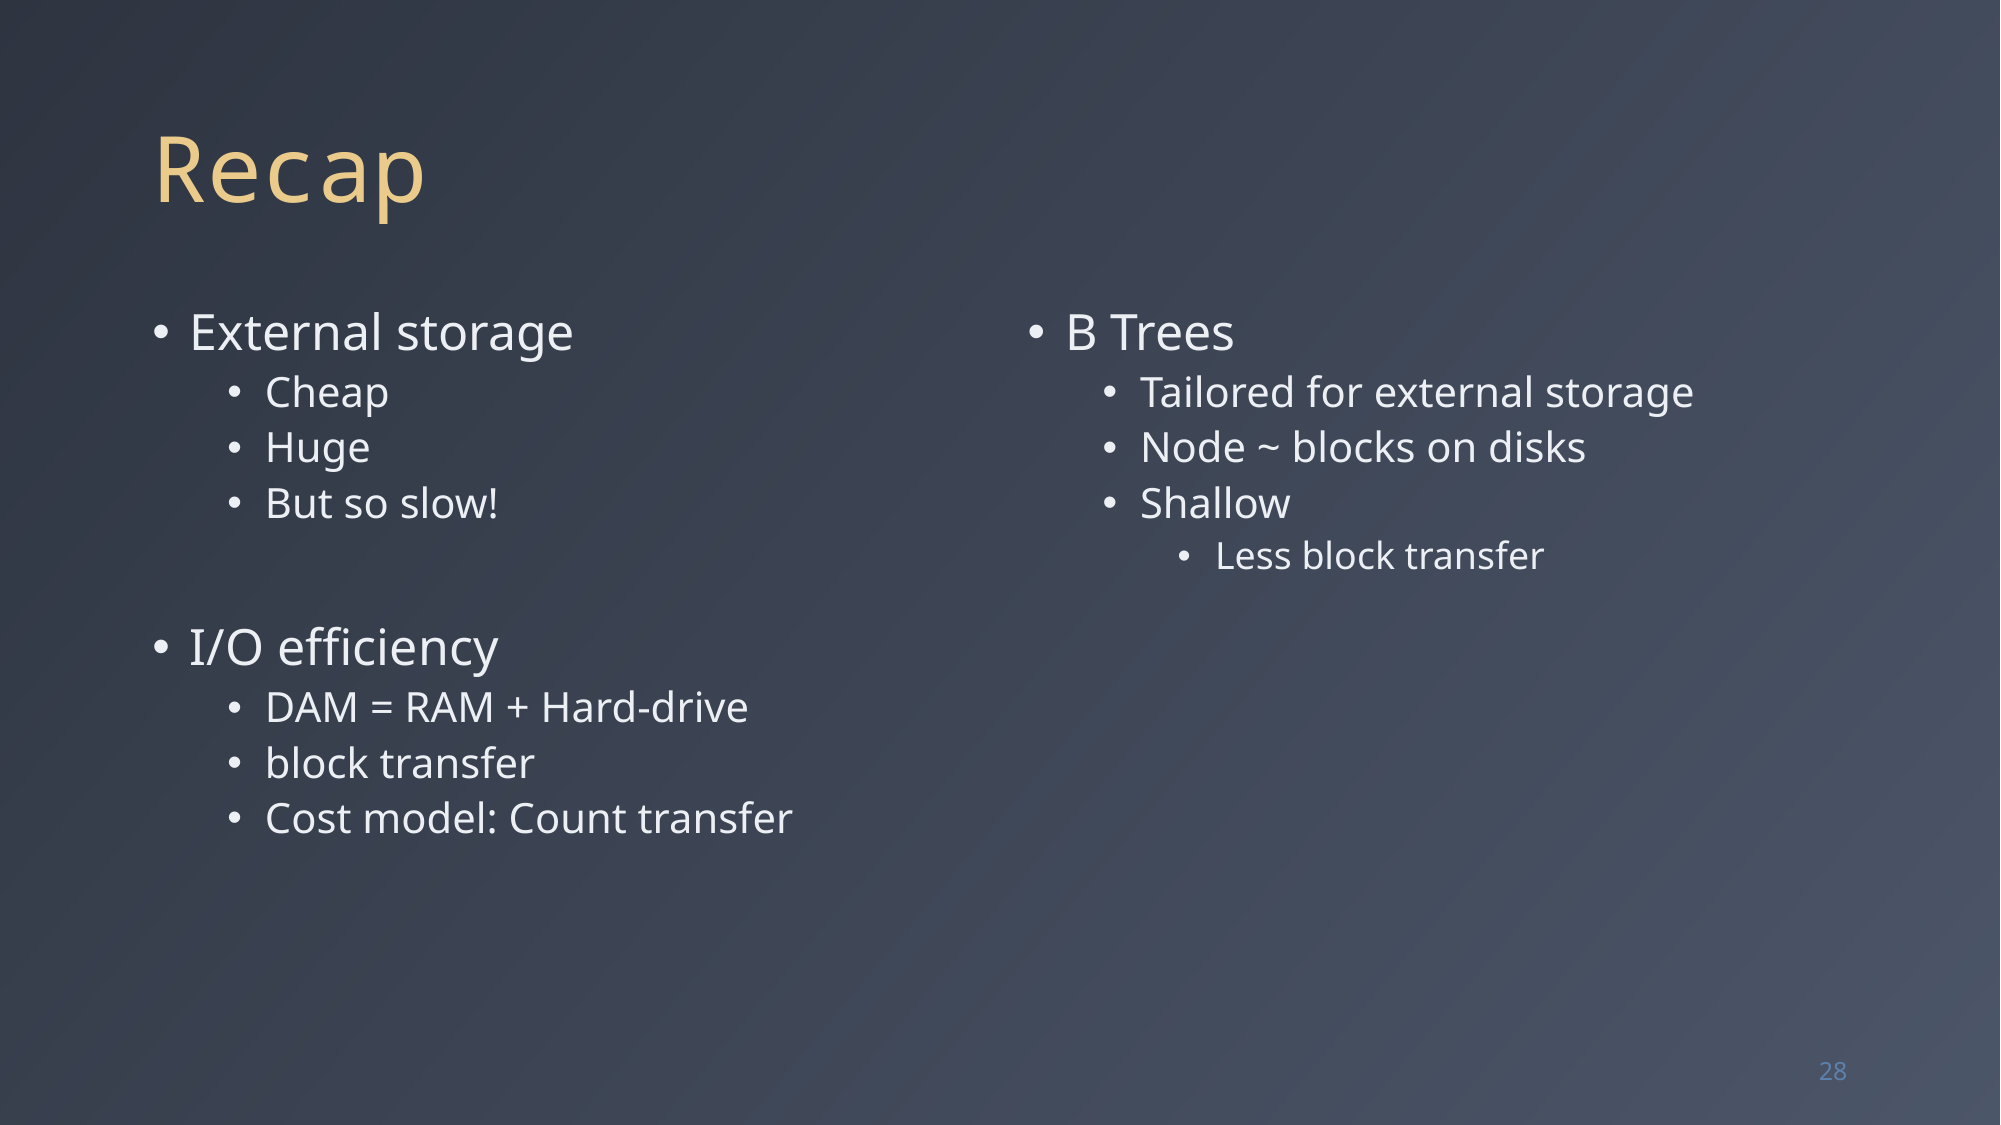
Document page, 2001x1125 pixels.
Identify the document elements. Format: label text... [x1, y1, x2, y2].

title Recap [137, 26, 1863, 230]
slide_number 28 [1738, 1042, 1863, 1103]
list B Trees Tailored for external storage Node ~ blocks on disks Shallow Less block transfer [1012, 299, 1863, 1014]
list External storage Cheap Huge But so slow! I/O efficiency DAM = RAM + Hard-drive block transfer Cost model: Count transfer [137, 299, 988, 1014]
